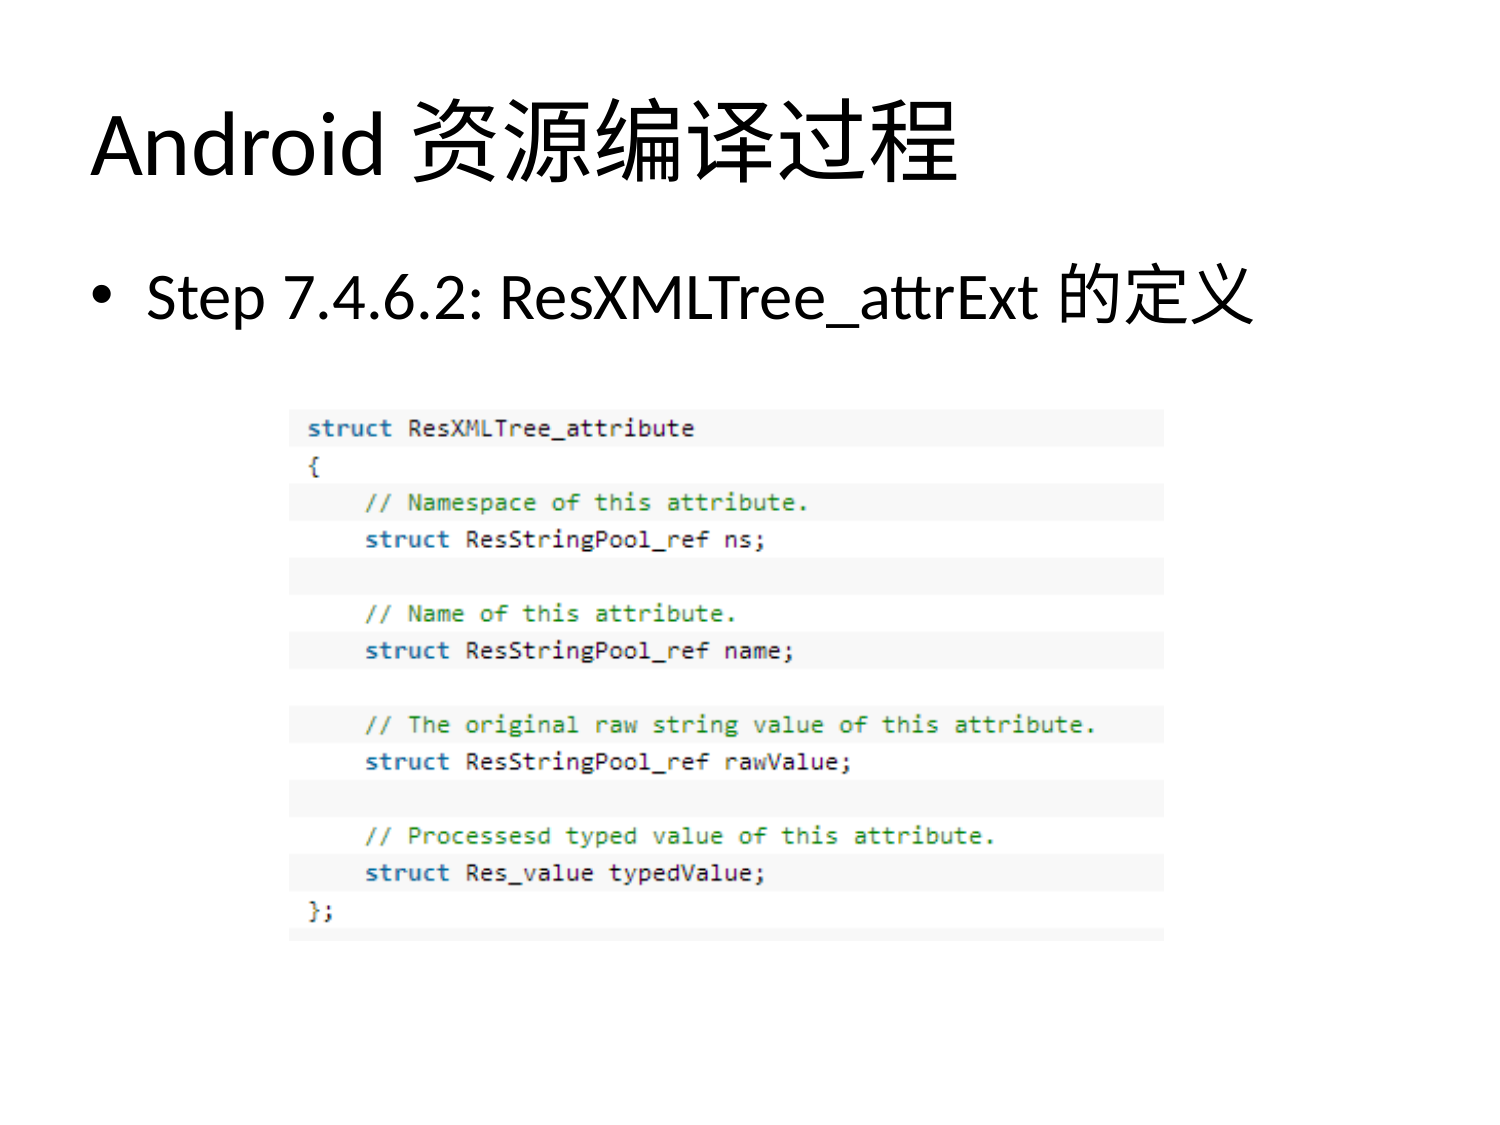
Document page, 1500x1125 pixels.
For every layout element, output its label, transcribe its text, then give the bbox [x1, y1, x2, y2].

title Android资源编译过程 [75, 45, 1425, 233]
list Step 7.4.6.2: ResXMLTree_attrExt的定义 [75, 245, 1425, 988]
picture [289, 408, 1164, 941]
